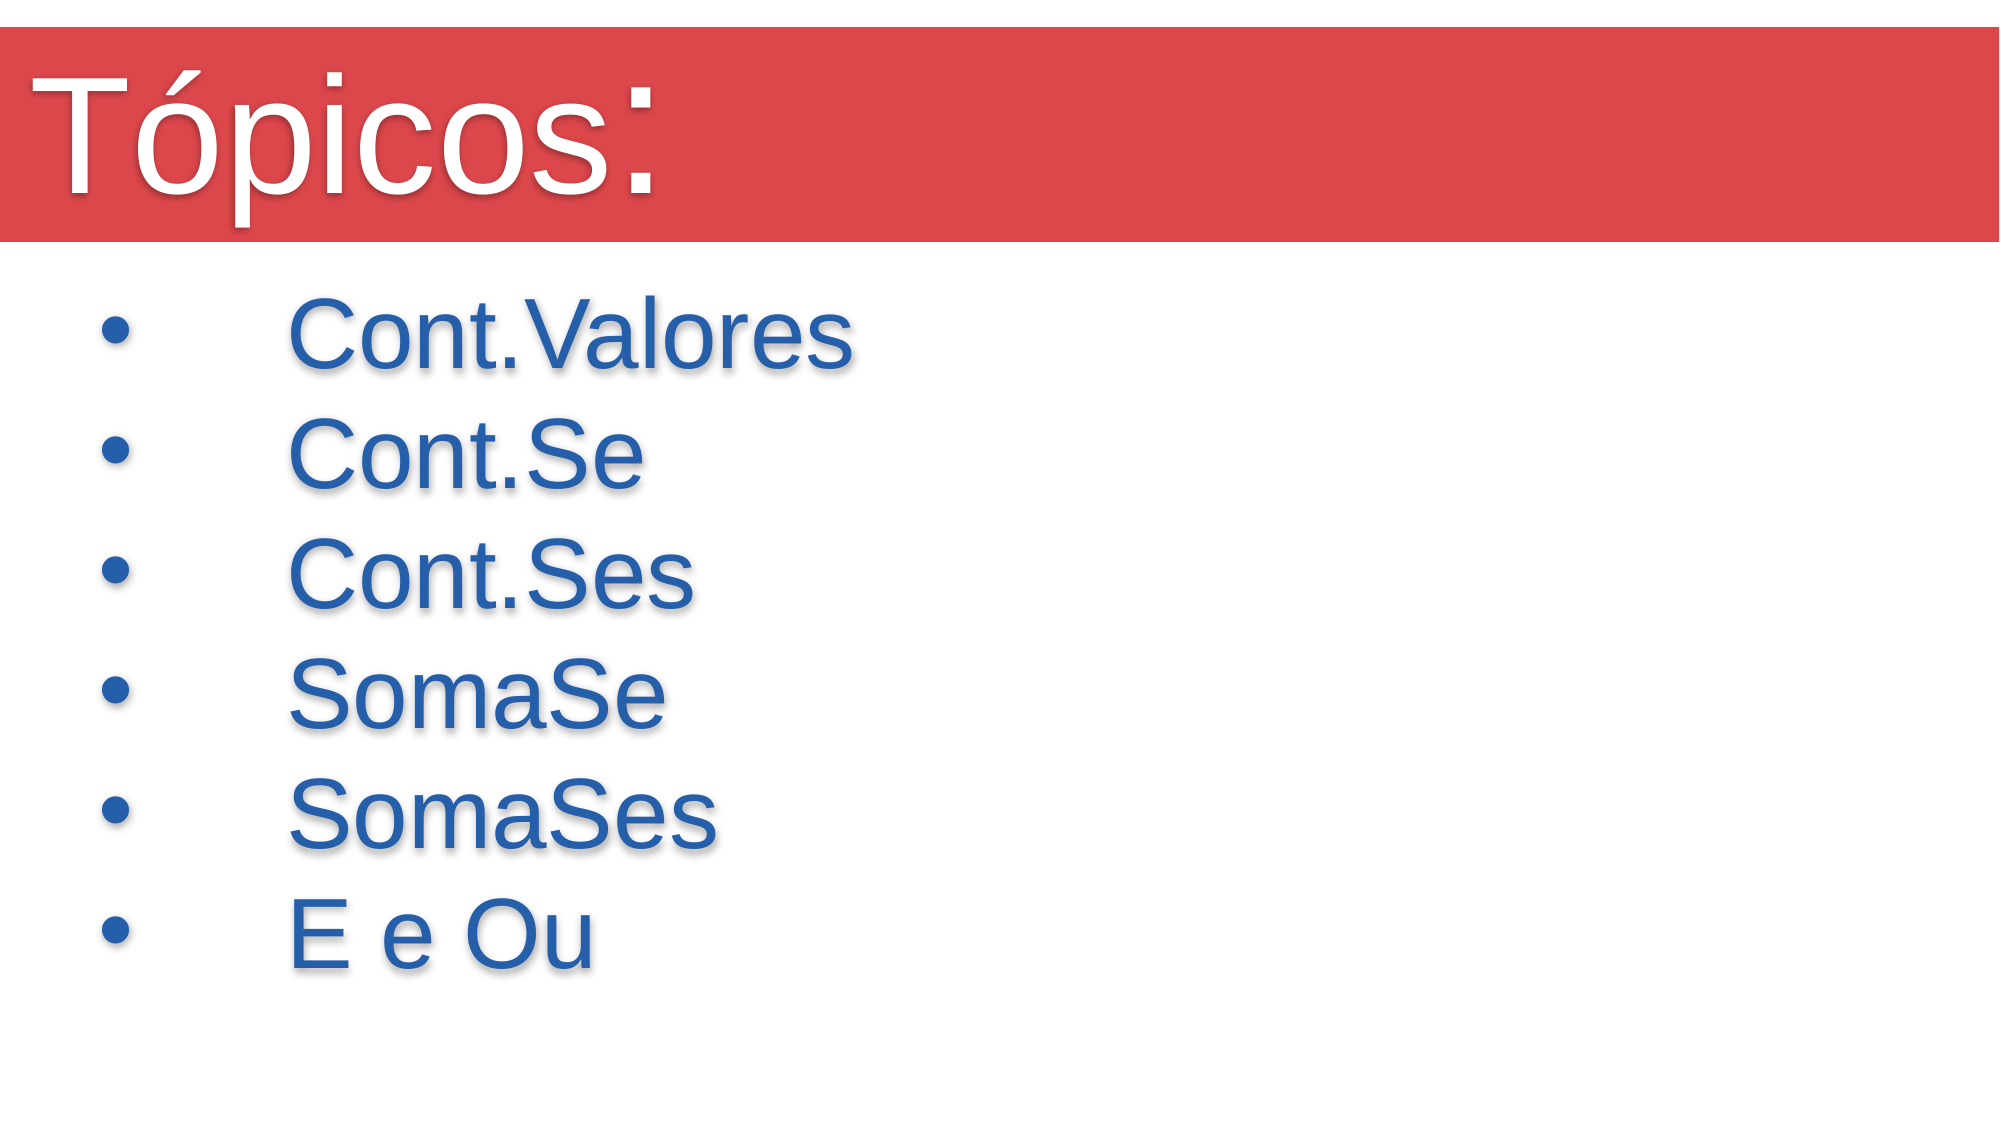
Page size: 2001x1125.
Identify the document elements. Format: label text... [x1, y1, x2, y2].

title Tópicos: [0, 13, 700, 214]
text_box Cont.Valores Cont.Se Cont.Ses SomaSe SomaSes E e Ou [83, 386, 1809, 992]
text_box [0, 25, 2000, 244]
